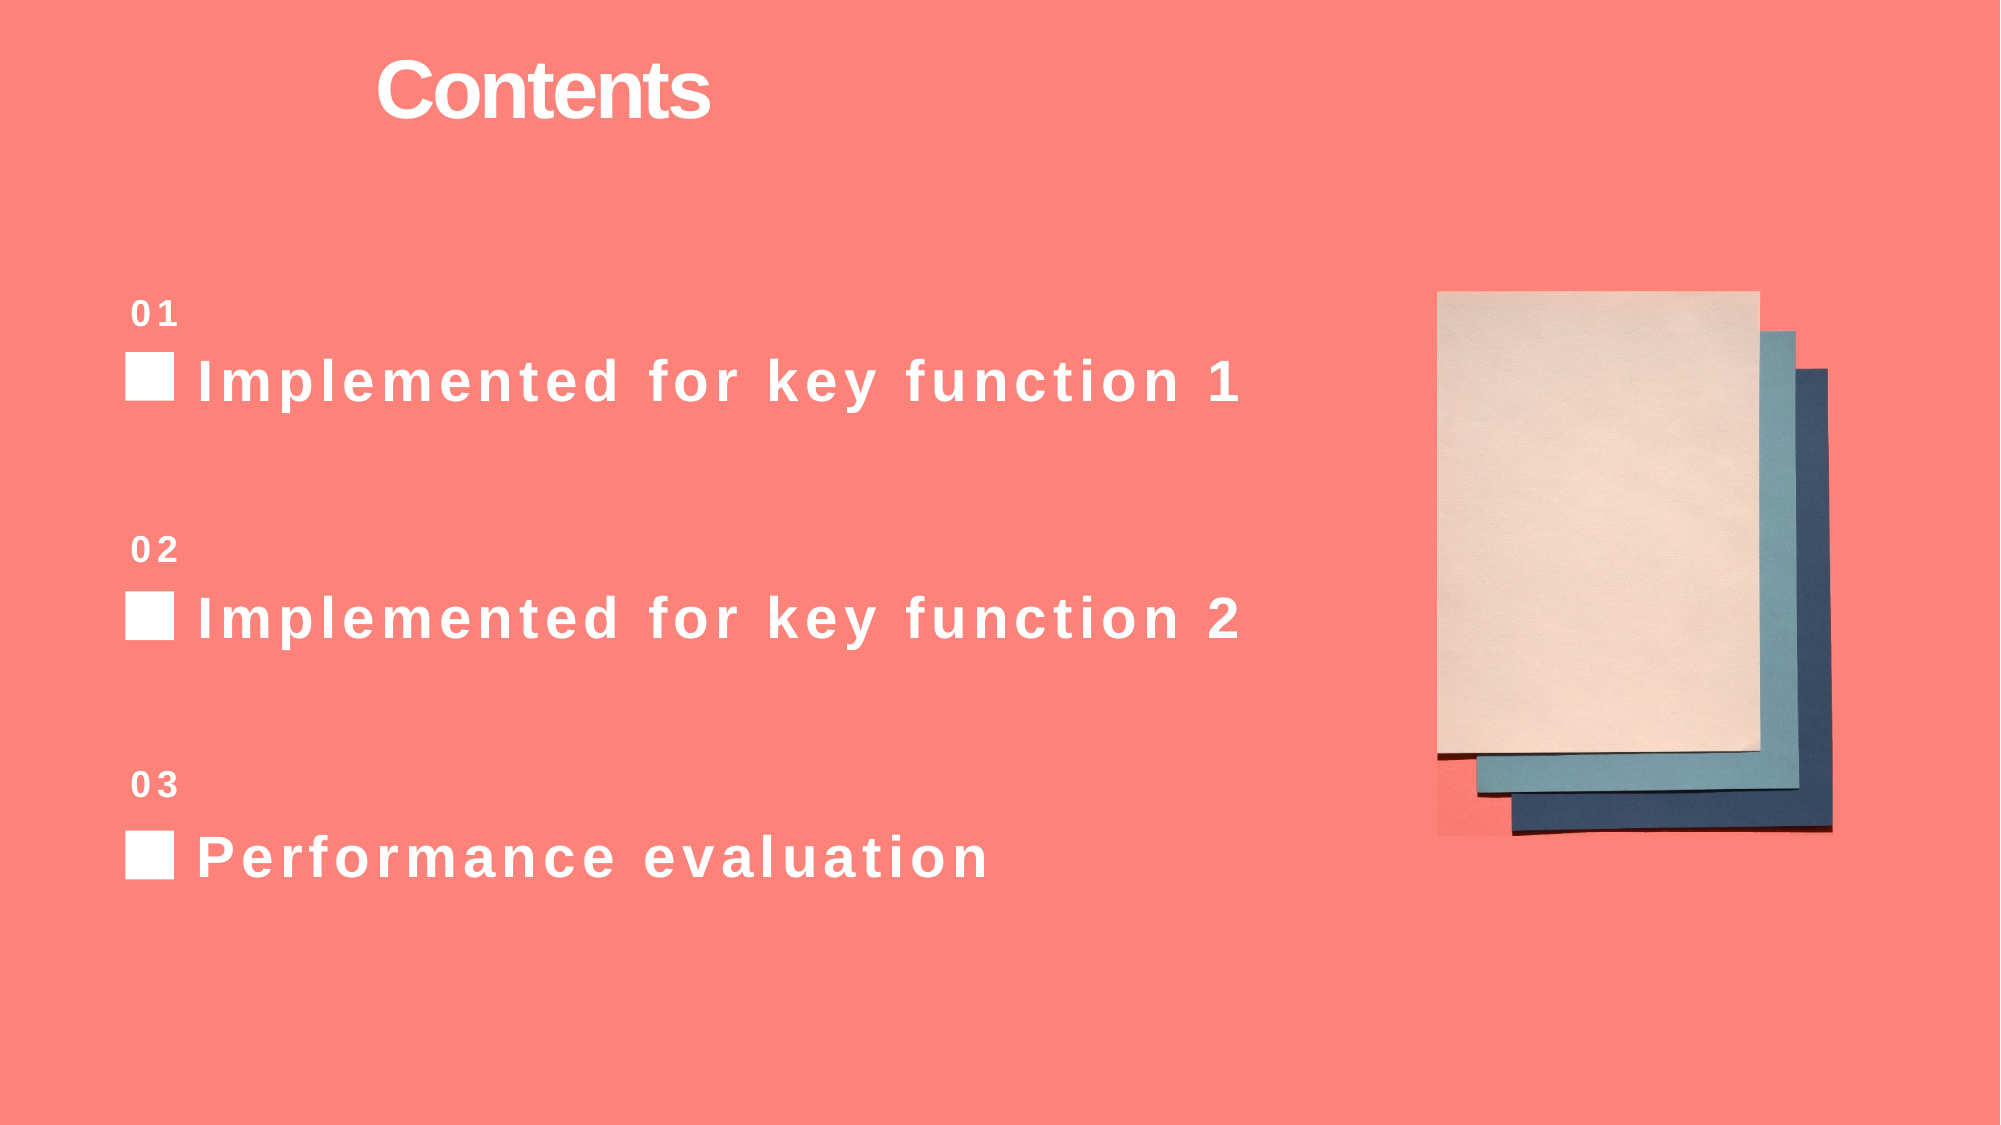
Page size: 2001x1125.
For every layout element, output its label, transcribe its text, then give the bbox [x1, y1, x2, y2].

text_box [124, 351, 175, 402]
picture [1437, 289, 1833, 836]
text_box Contents [360, 28, 729, 143]
text_box Performance evaluation [181, 812, 1005, 897]
text_box Implemented for key function 2 [182, 572, 1257, 658]
text_box 03 [93, 752, 215, 813]
text_box 01 [93, 282, 215, 342]
text_box Implemented for key function 1 [182, 335, 1257, 421]
text_box 02 [93, 517, 215, 577]
text_box [124, 590, 175, 641]
text_box [124, 830, 175, 880]
